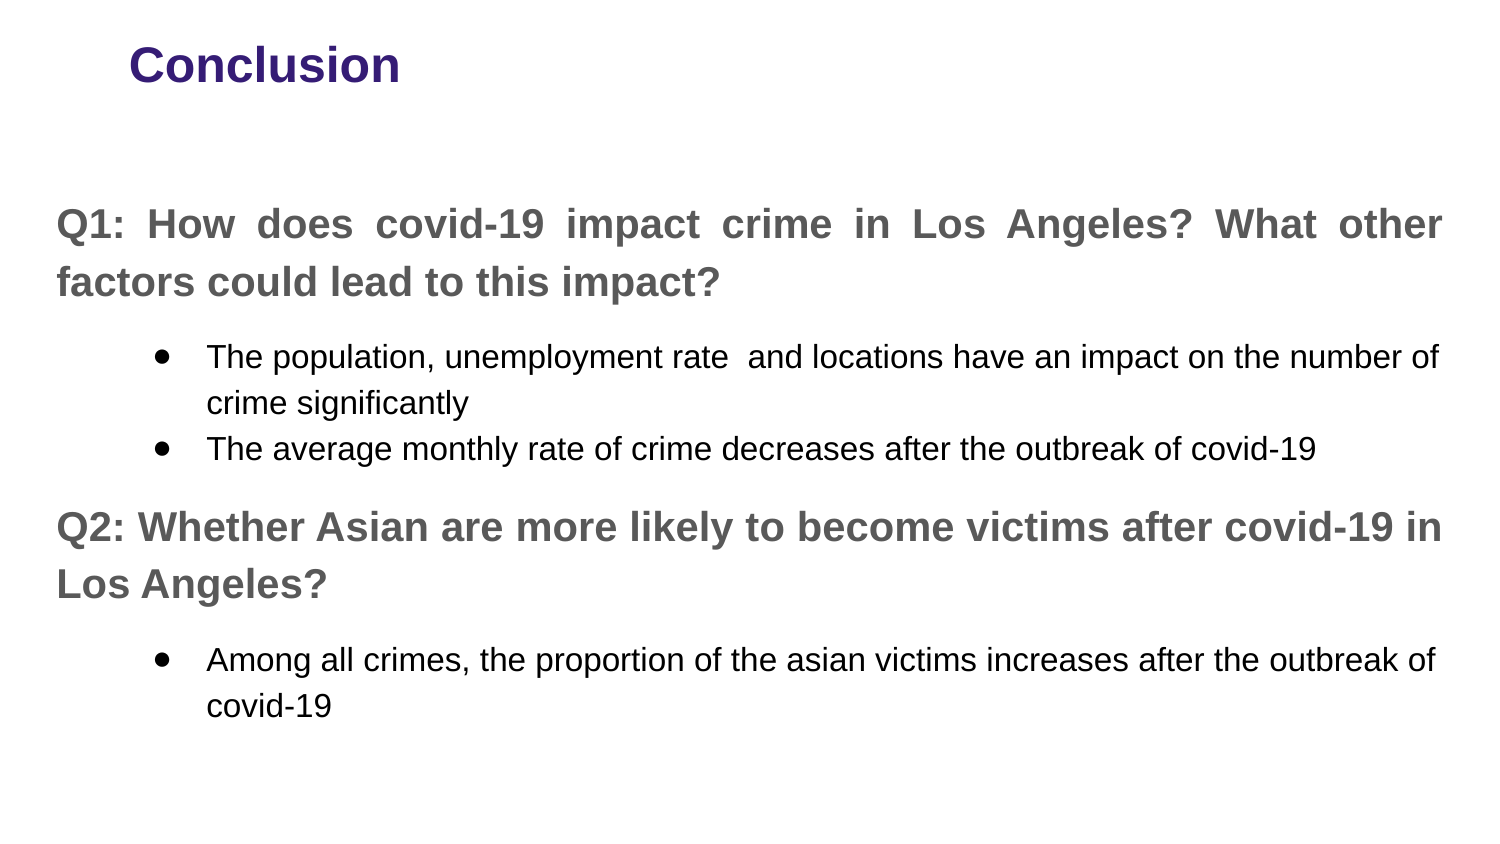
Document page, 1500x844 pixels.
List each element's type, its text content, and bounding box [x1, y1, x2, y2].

text_box Q1: How does covid-19 impact crime in Los Angeles? What other factors could lead to this impact? The population, unemployment rate and locations have an impact on the number of crime significantly The average monthly rate of crime decreases after the outbreak of covid-19 Q2: Whether Asian are more likely to become victims after covid-19 in Los Angeles? Among all crimes, the proportion of the asian victims increases after the outbreak of covid-19 [41, 174, 1459, 833]
text_box Conclusion [113, 17, 601, 108]
